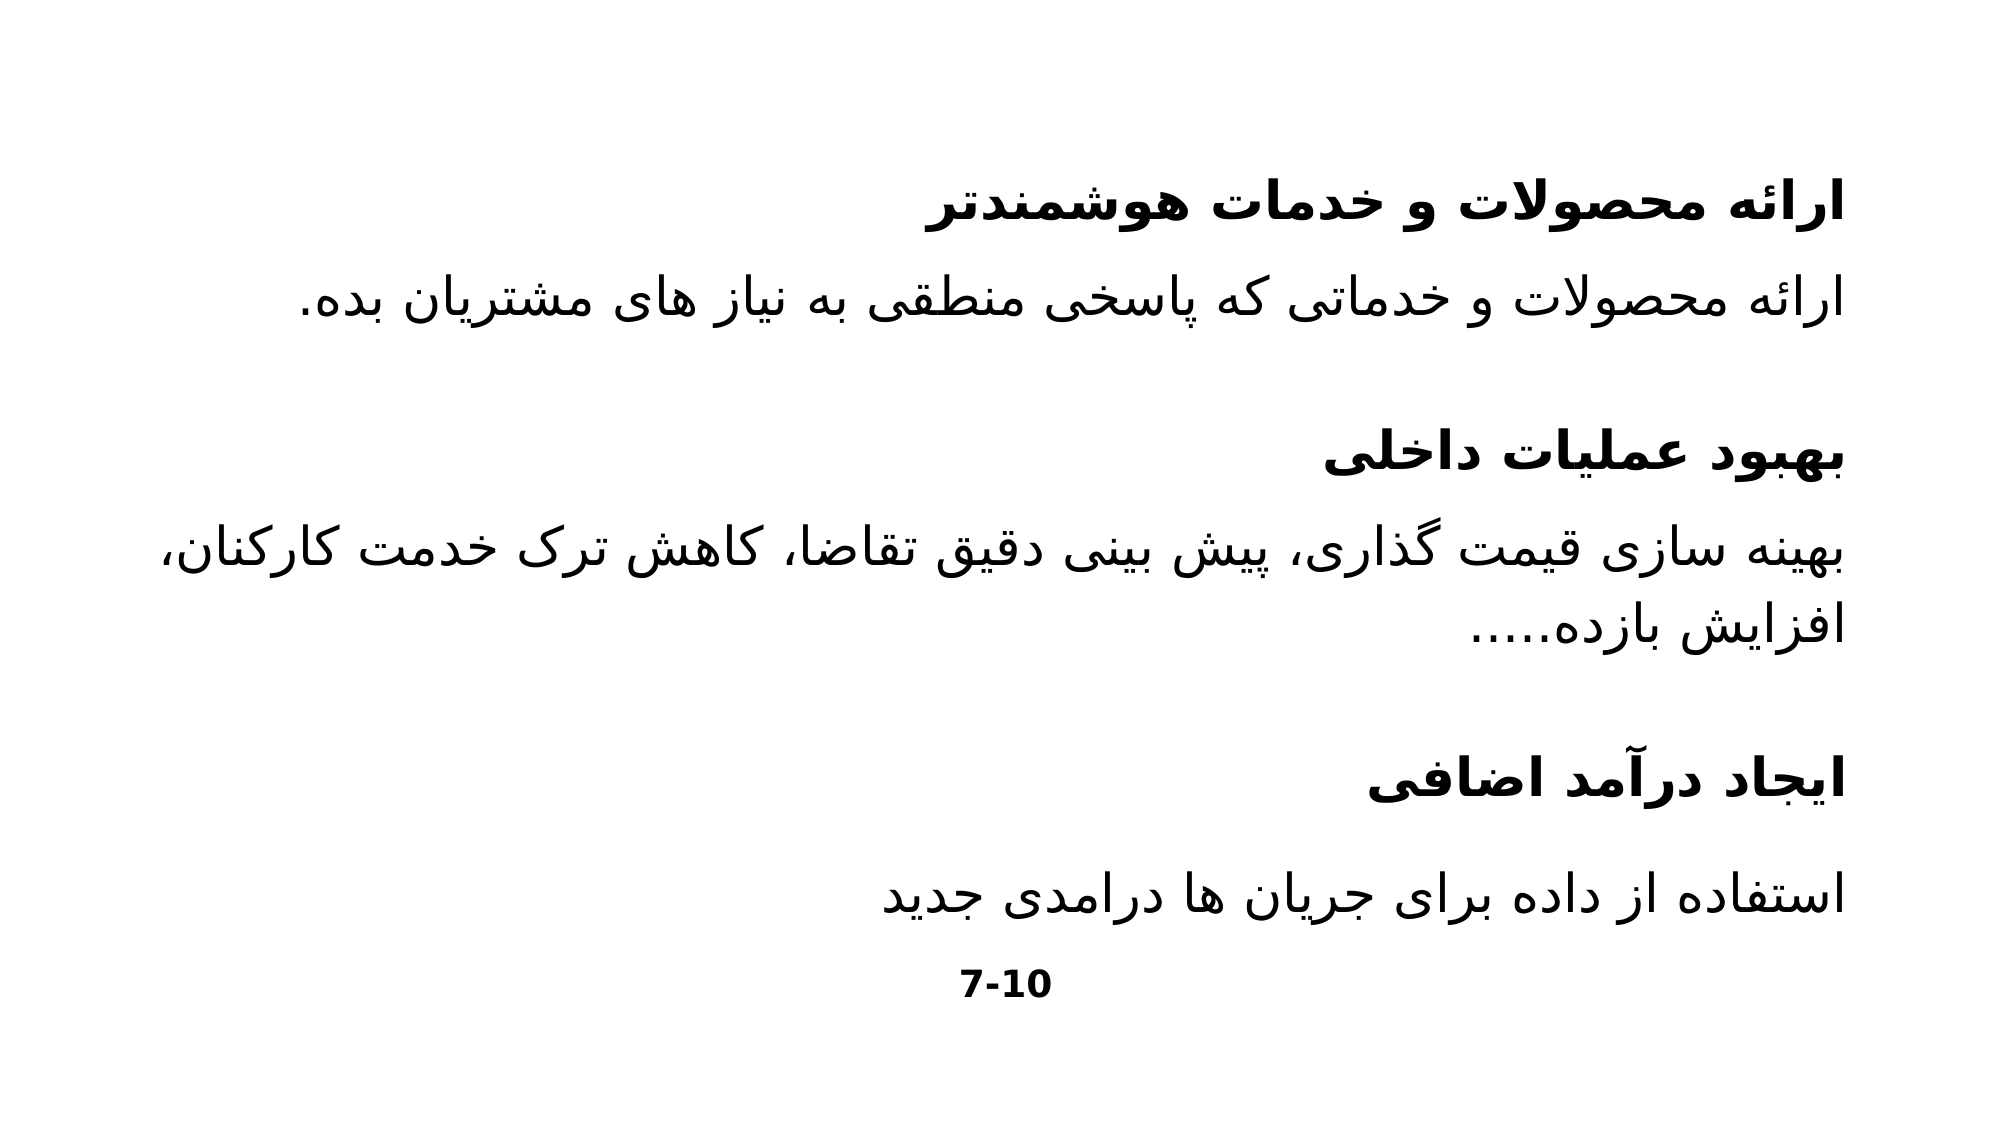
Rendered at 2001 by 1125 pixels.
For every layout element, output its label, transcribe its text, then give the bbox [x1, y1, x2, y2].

list ارائه محصولات و خدمات هوشمندتر ارائه محصولات و خدماتی که پاسخی منطقی به نیاز های مشتریان بده. بهبود عملیات داخلی بهینه سازی قیمت گذاری، پیش بینی دقیق تقاضا، کاهش ترک خدمت کارکنان، افزایش بازده..... ایجاد درآمد اضافی استفاده از داده برای جریان ها درامدی جدید [137, 125, 1863, 933]
text_box 7-10 [760, 952, 1251, 1012]
